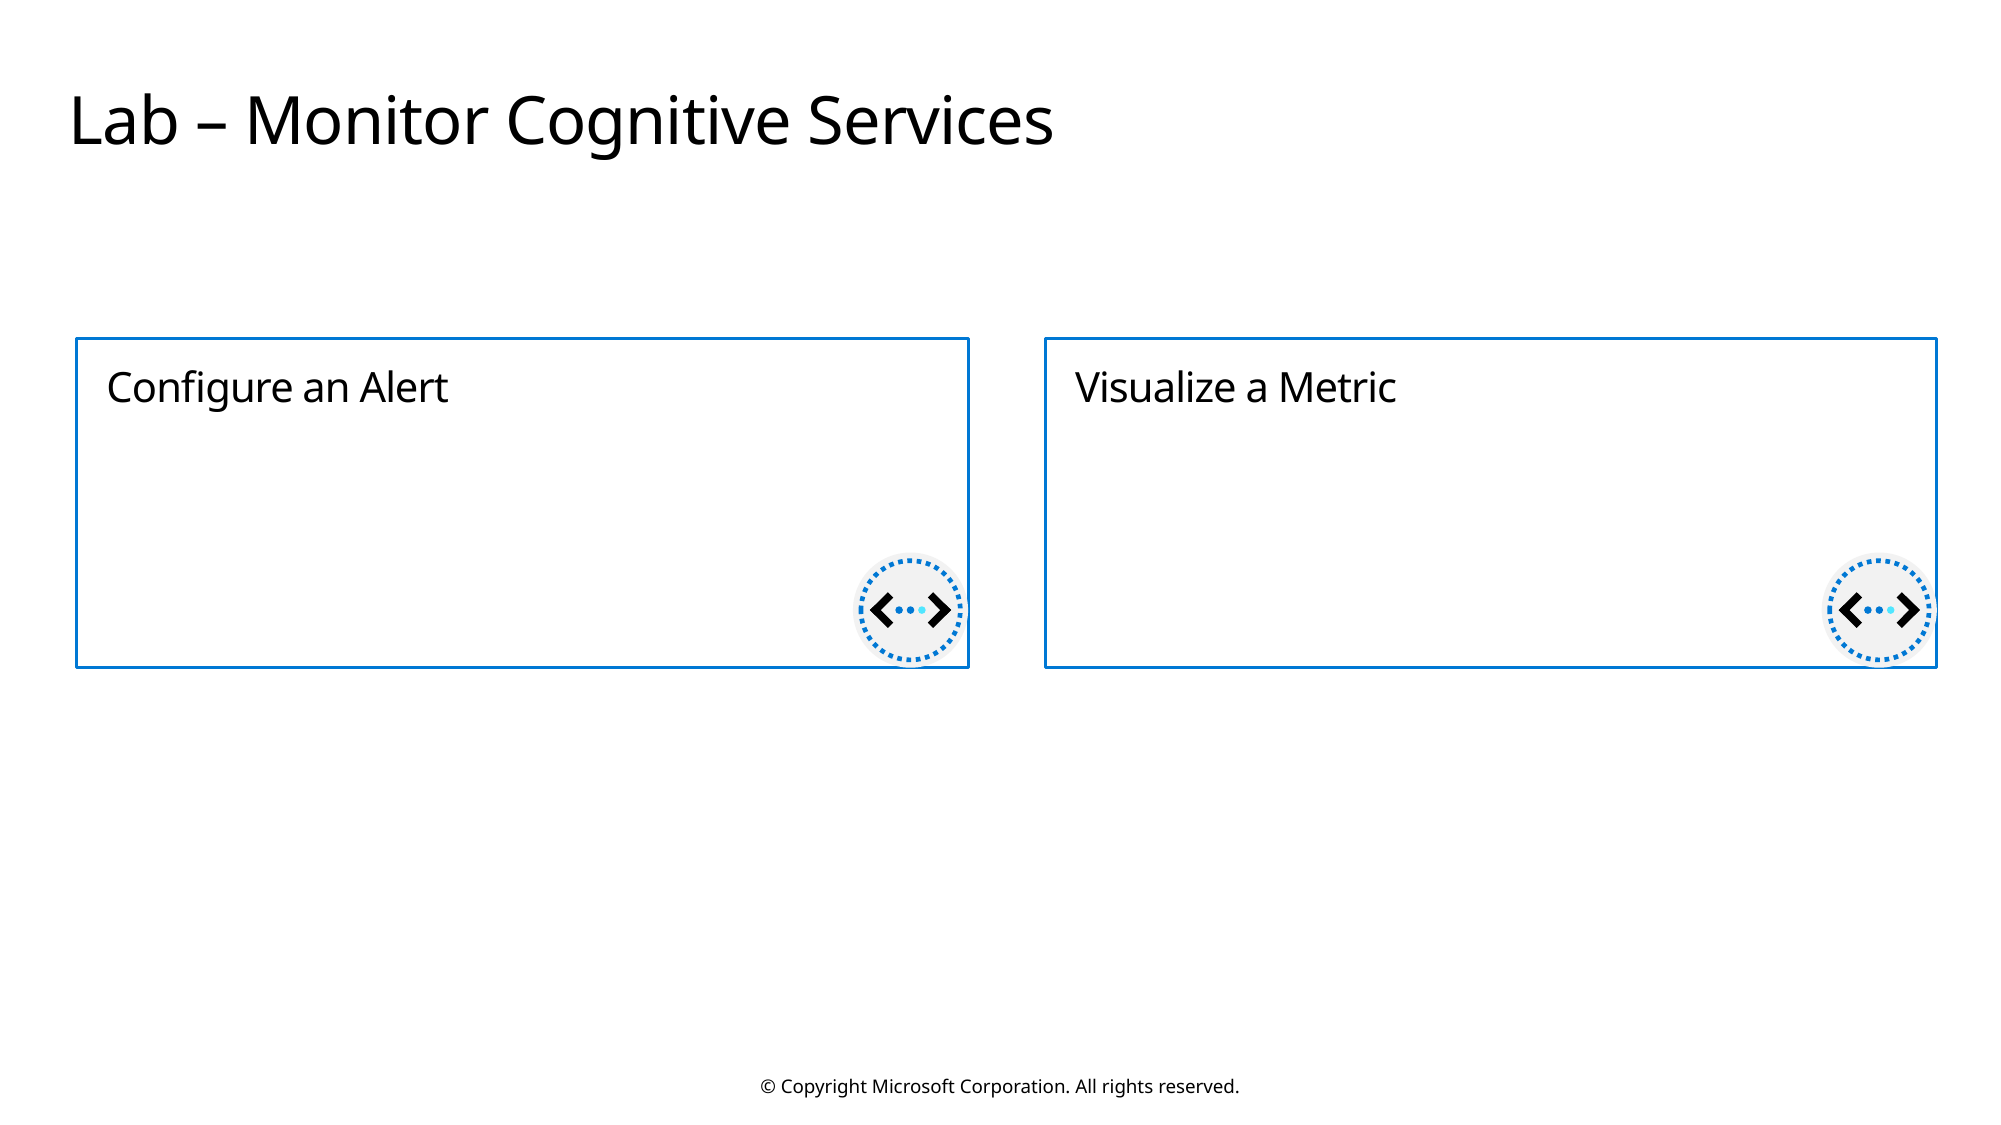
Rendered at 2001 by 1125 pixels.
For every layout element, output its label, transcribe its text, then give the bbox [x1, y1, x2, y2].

list Configure an Alert [75, 337, 970, 669]
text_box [1821, 552, 1938, 668]
title Lab – Monitor Cognitive Services [68, 72, 1930, 184]
list Visualize a Metric [1044, 337, 1938, 669]
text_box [852, 552, 969, 668]
